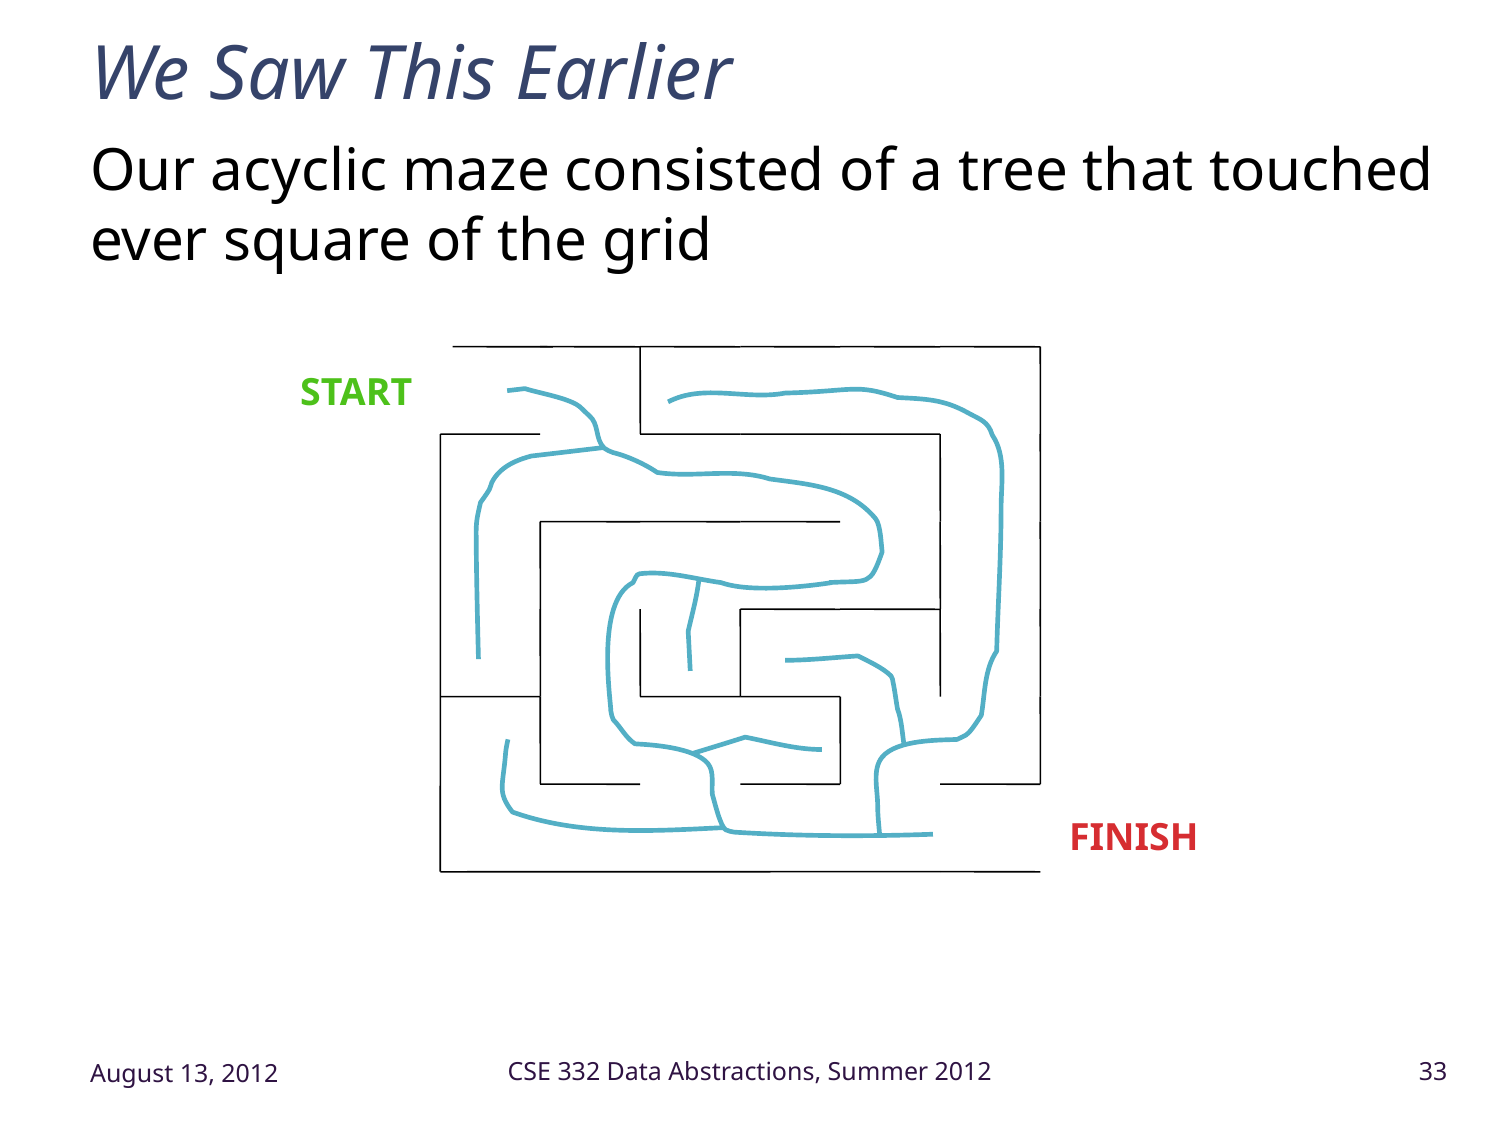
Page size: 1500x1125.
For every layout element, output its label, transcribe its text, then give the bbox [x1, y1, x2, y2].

title We Saw This Earlier [75, 24, 1463, 105]
list Our acyclic maze consisted of a tree that touched ever square of the grid [75, 125, 1463, 1025]
footer CSE 332 Data Abstractions, Summer 2012 [348, 1042, 1152, 1103]
slide_number 33 [1333, 1042, 1463, 1103]
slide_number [75, 1042, 338, 1103]
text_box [272, 346, 1228, 872]
